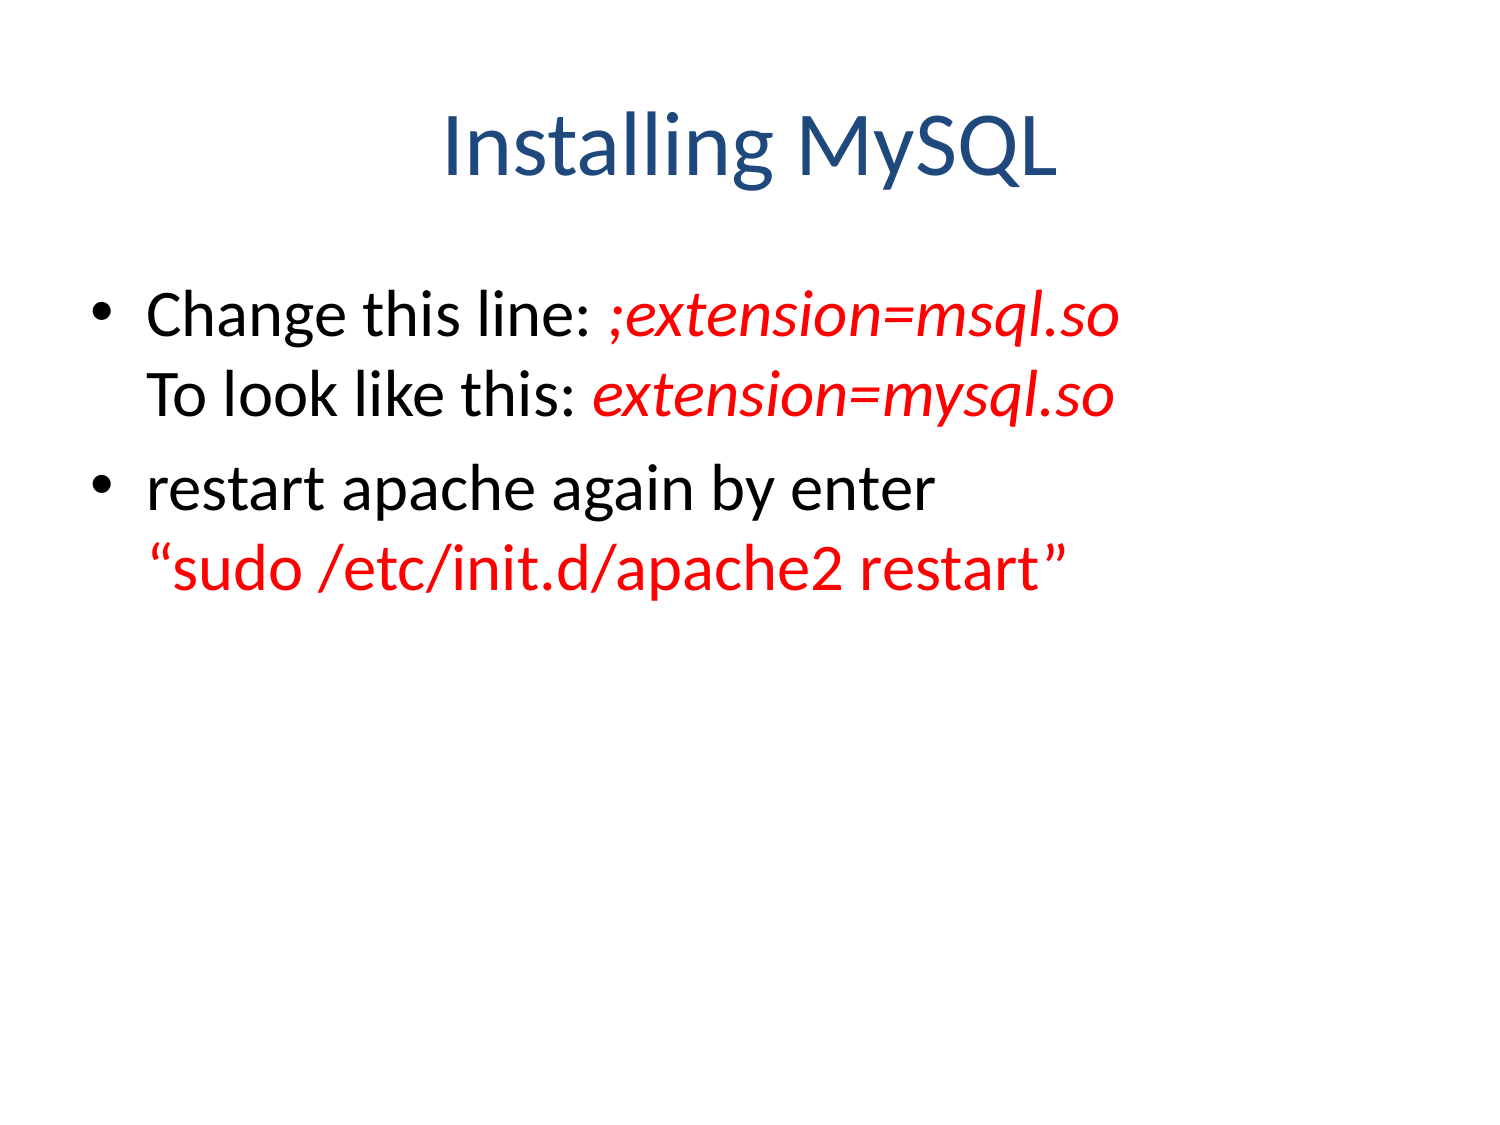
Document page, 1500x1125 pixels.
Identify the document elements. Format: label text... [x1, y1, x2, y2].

title Installing MySQL [75, 45, 1425, 233]
list Change this line: ;extension=msql.so To look like this: extension=mysql.so restart apache again by enter “sudo /etc/init.d/apache2 restart” [75, 262, 1425, 1005]
